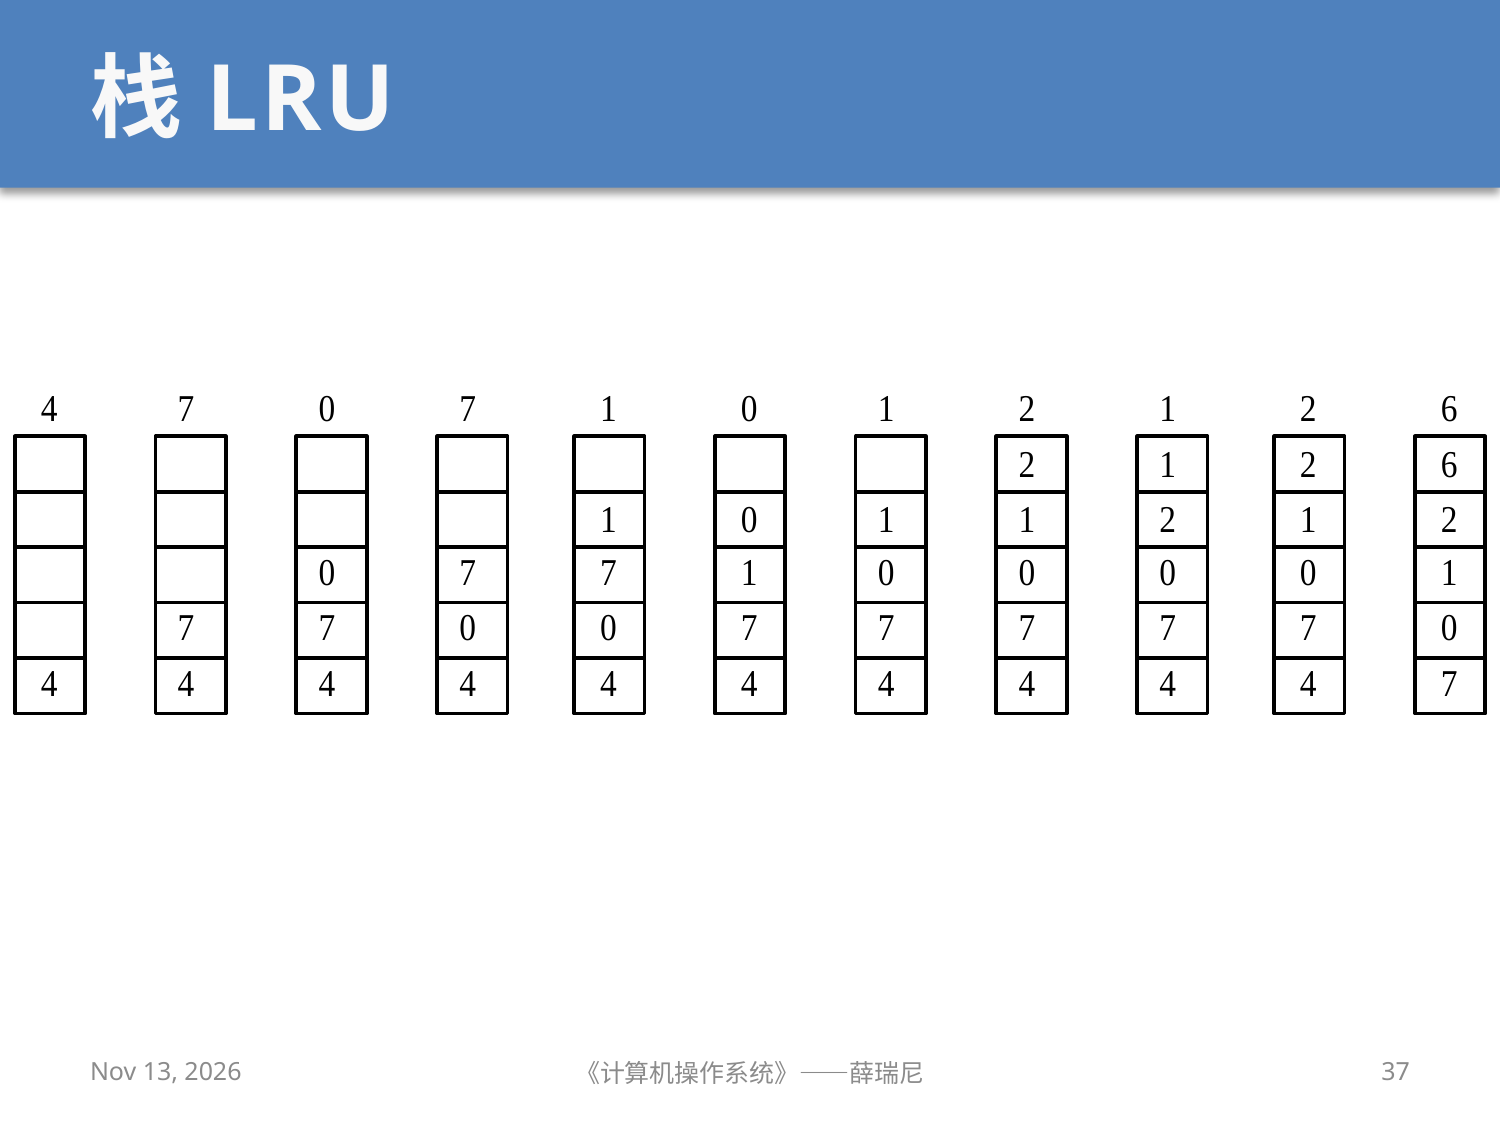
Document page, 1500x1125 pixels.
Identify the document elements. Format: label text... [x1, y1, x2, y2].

slide_number 37 [1074, 1042, 1425, 1103]
footer 《计算机操作系统》——薛瑞尼 [512, 1042, 988, 1103]
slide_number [75, 1042, 425, 1103]
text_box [0, 368, 1500, 726]
title 栈LRU [75, 0, 1425, 188]
